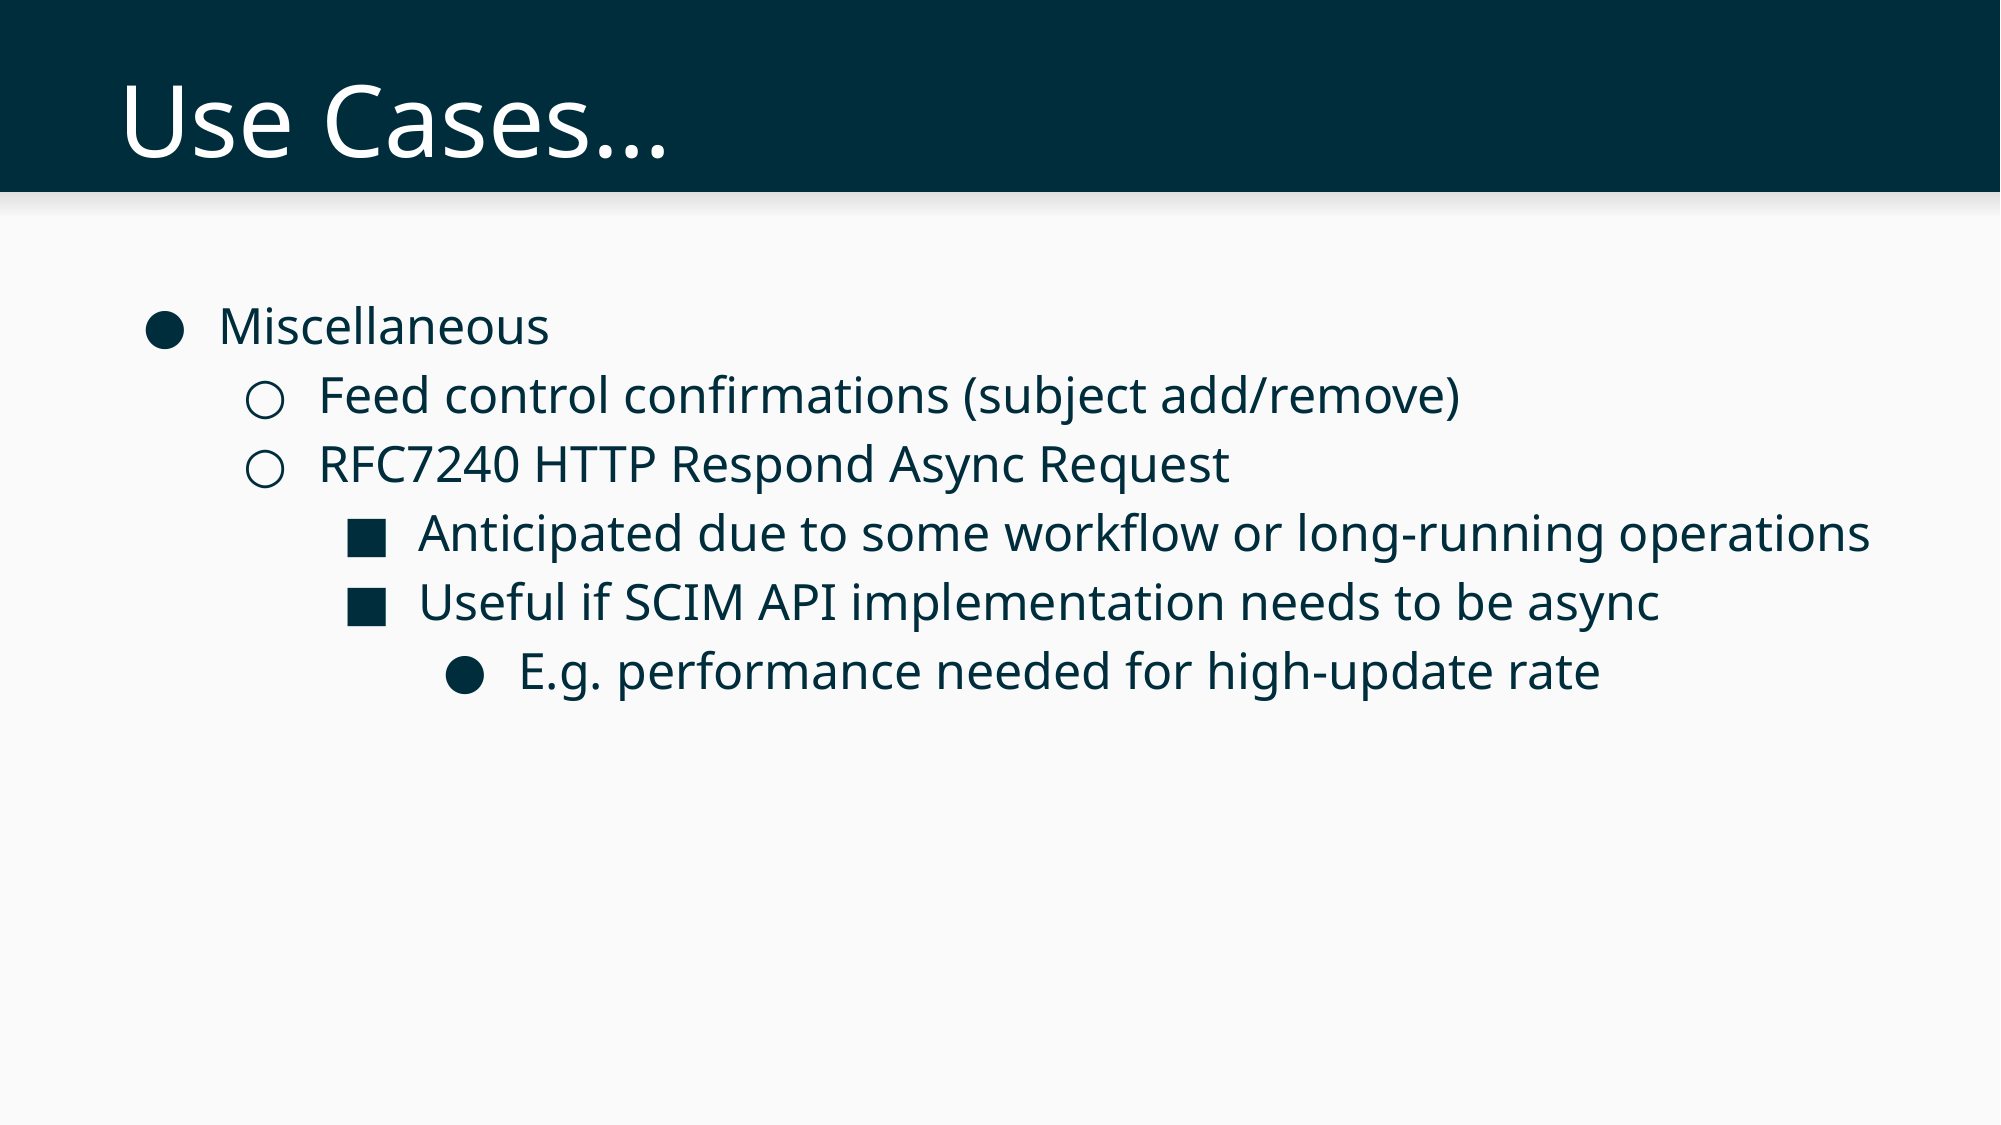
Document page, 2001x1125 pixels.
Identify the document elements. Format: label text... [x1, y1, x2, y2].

title Use Cases… [103, 47, 1902, 193]
list Miscellaneous Feed control confirmations (subject add/remove) RFC7240 HTTP Respond Async Request Anticipated due to some workflow or long-running operations Useful if SCIM API implementation needs to be async E.g. performance needed for high-update rate [103, 270, 1902, 1013]
